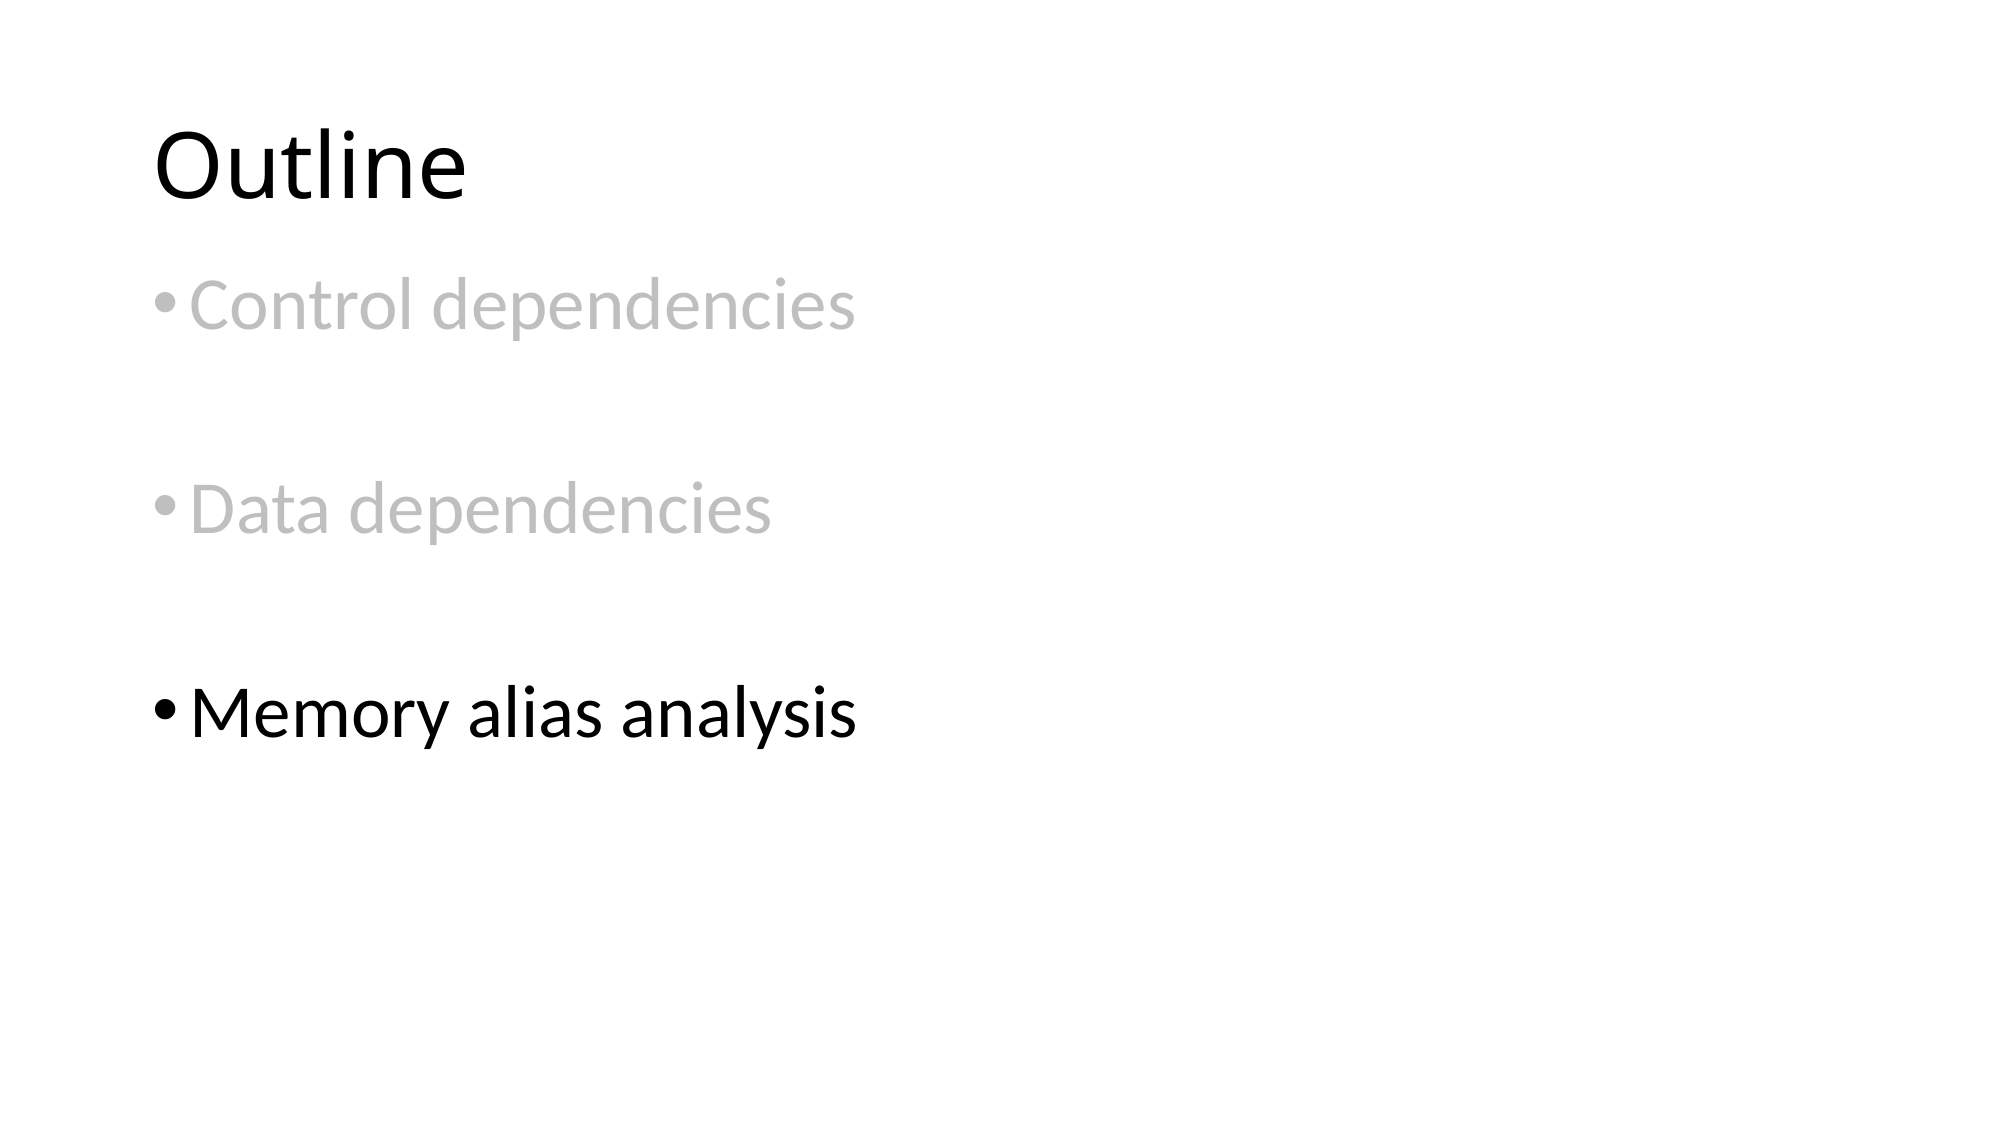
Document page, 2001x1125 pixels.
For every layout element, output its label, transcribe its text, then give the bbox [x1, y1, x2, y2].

title Outline [137, 59, 1863, 257]
list Control dependencies Data dependencies Memory alias analysis [137, 257, 1863, 1064]
